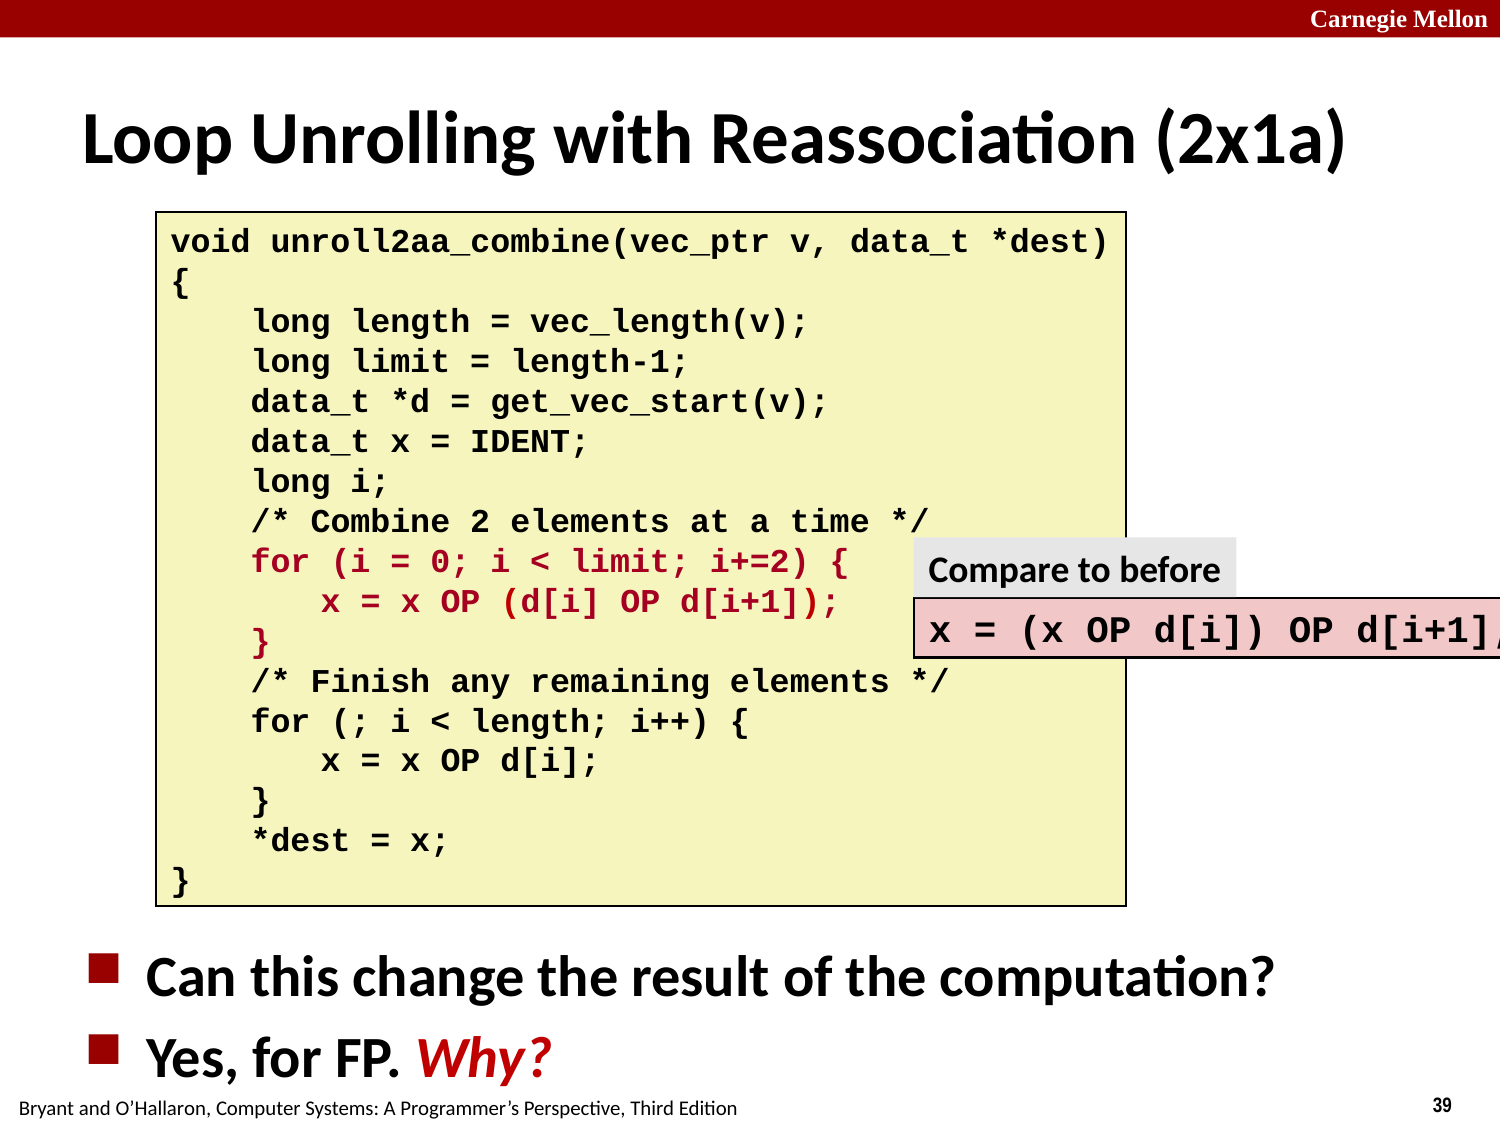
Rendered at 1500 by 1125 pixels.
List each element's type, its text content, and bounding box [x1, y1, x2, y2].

text_box void unroll2aa_combine(vec_ptr v, data_t *dest) { long length = vec_length(v); long limit = length-1; data_t *d = get_vec_start(v); data_t x = IDENT; long i; /* Combine 2 elements at a time */ for (i = 0; i < limit; i+=2) { x = x OP (d[i] OP d[i+1]); } /* Finish any remaining elements */ for (; i < length; i++) { x = x OP d[i]; } *dest = x; } [155, 212, 1126, 906]
text_box x = (x OP d[i]) OP d[i+1]; [913, 598, 1500, 658]
text_box Compare to before [913, 537, 1237, 598]
title Loop Unrolling with Reassociation (2x1a) [66, 71, 1388, 197]
list Can this change the result of the computation? Yes, for FP. Why? [74, 929, 1378, 1026]
